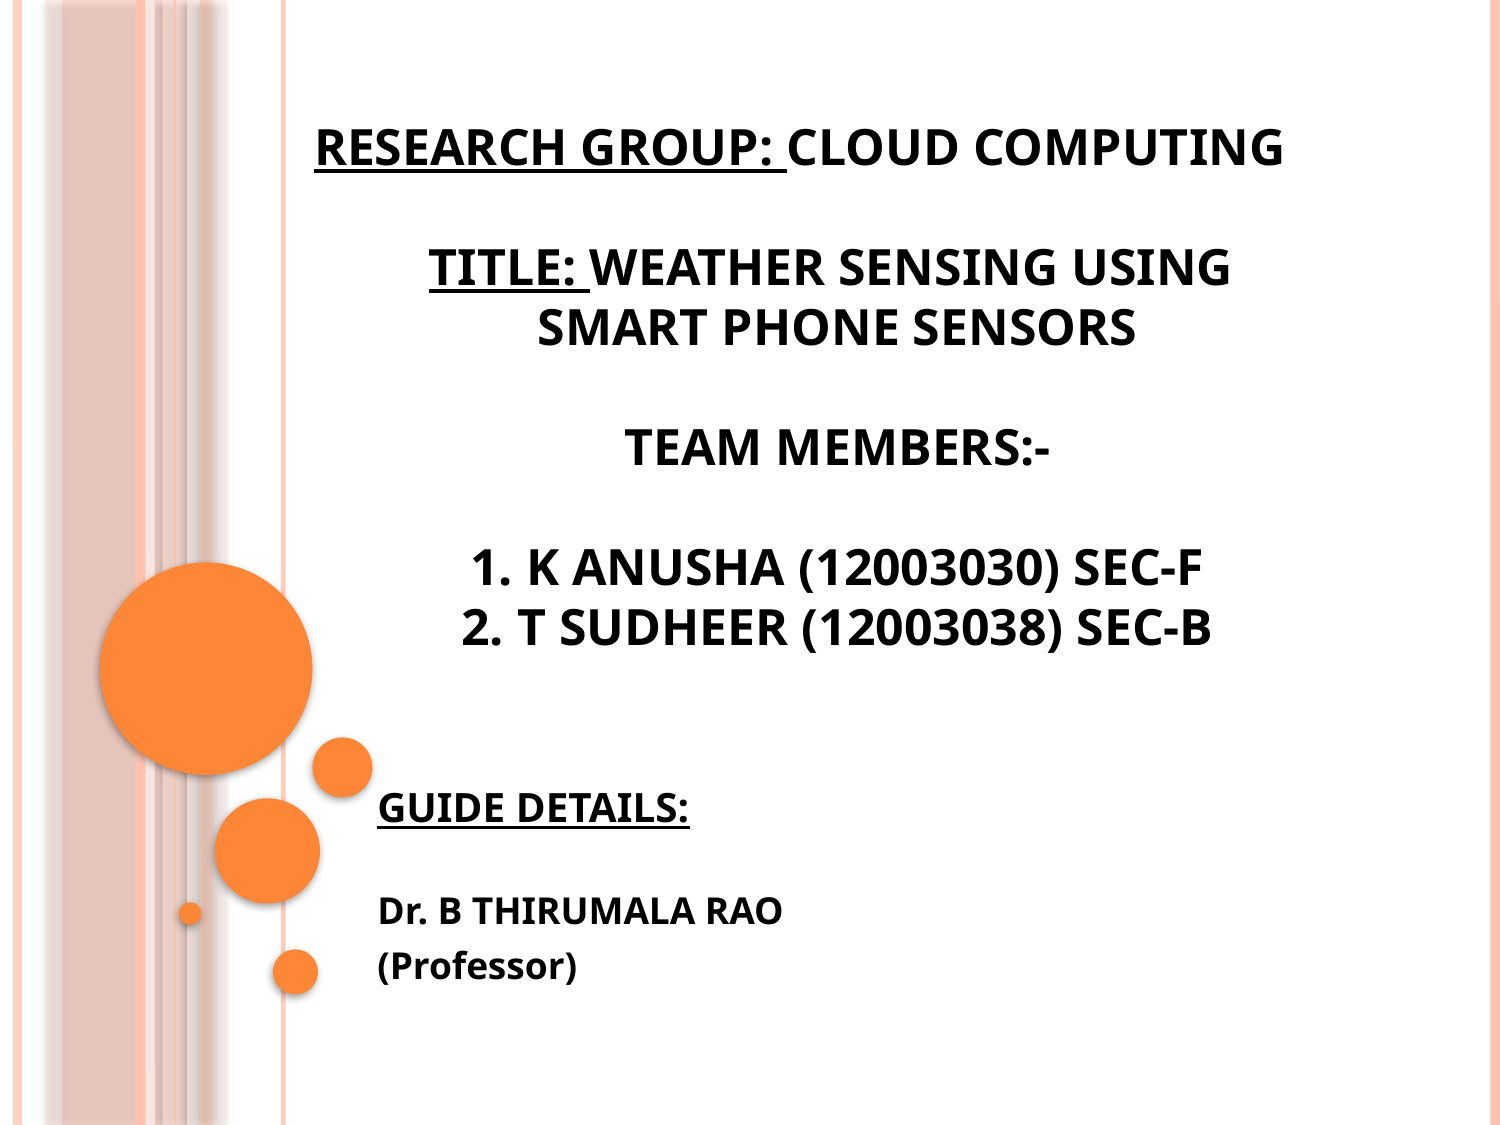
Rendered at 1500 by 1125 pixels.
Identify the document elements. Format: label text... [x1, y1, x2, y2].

subtitle GUIDE DETAILS: Dr. B THIRUMALA RAO (Professor) [362, 774, 1400, 1050]
title Research Group: CLOUD COMPUTING Title: WEATHER SENSING USING SMART PHONE SENSORS TEAM MEMBERS:- 1. K ANUSHA (12003030) Sec-F 2. T SUDHEER (12003038) Sec-B [237, 87, 1363, 663]
